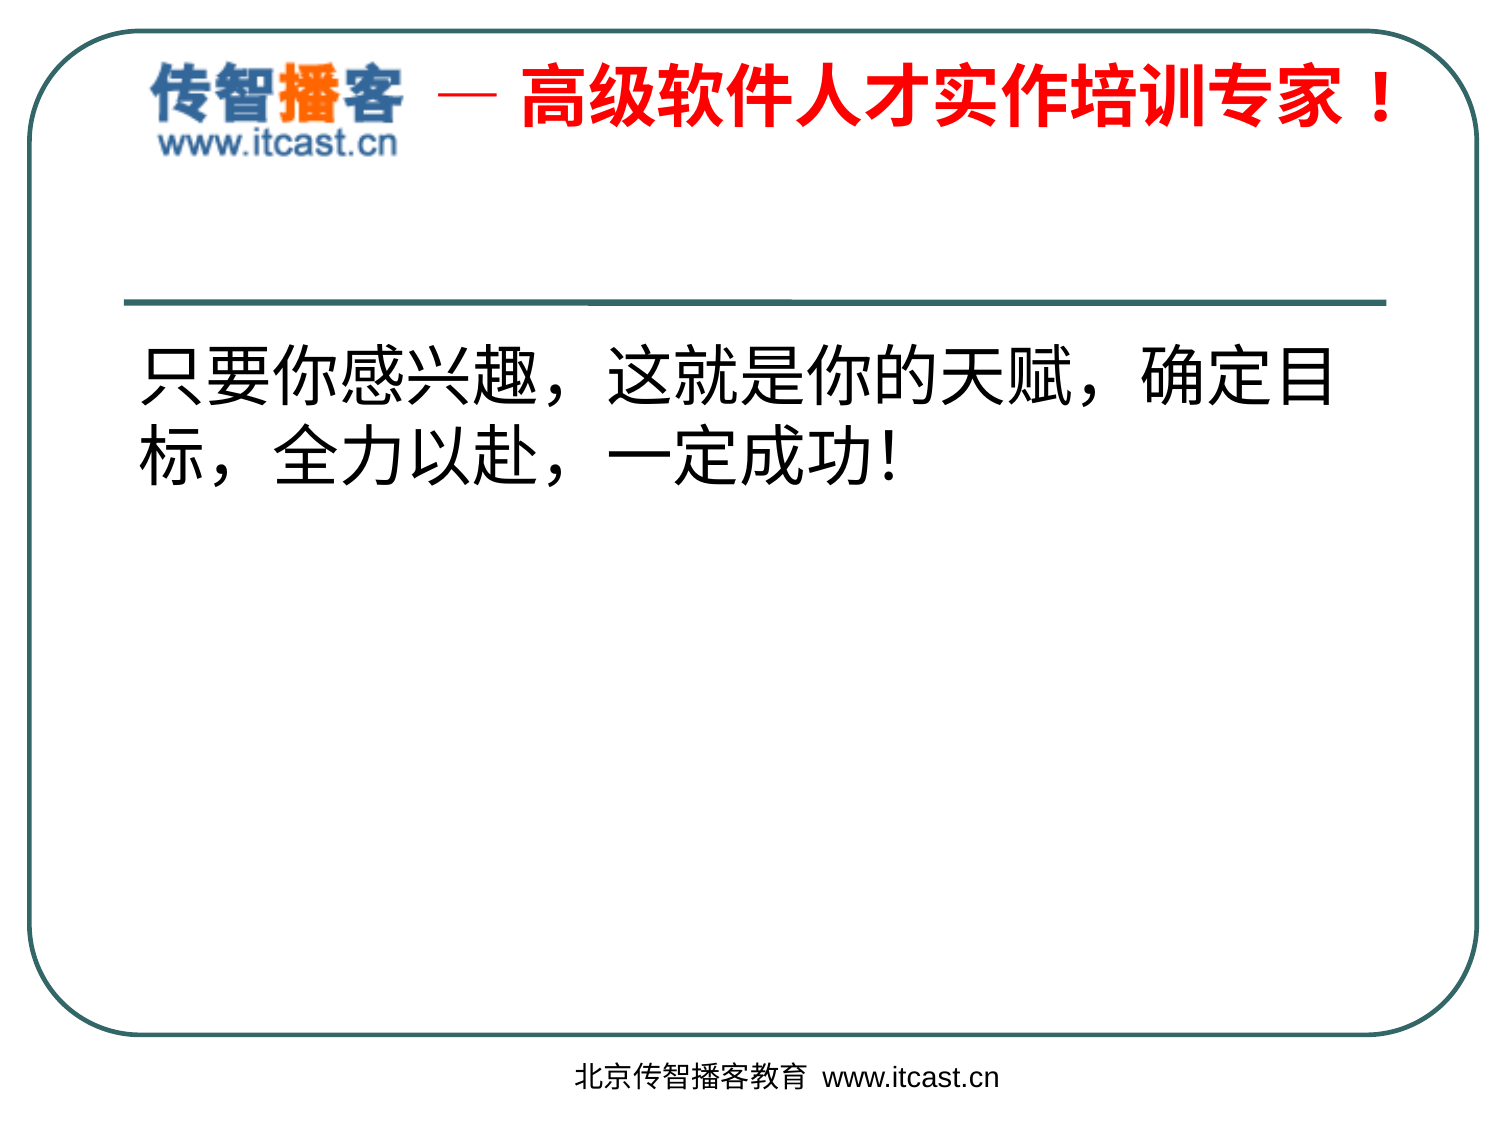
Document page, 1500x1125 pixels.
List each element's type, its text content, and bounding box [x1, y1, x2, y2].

list 只要你感兴趣，这就是你的天赋，确定目标，全力以赴，一定成功！ [123, 326, 1387, 999]
footer 北京传智播客教育 www.itcast.cn [549, 1050, 1025, 1125]
title [112, 54, 1375, 291]
